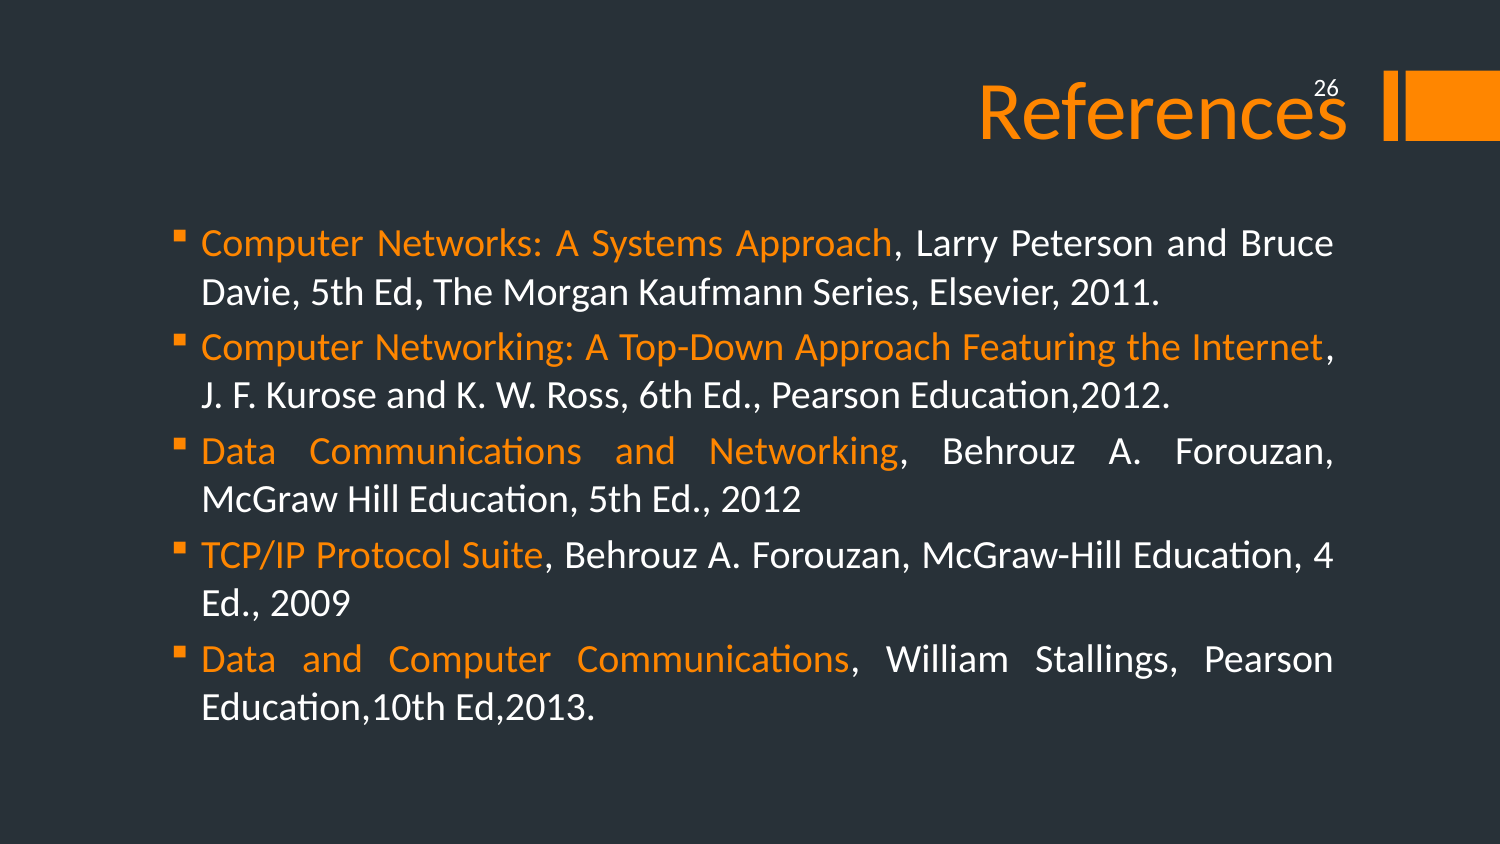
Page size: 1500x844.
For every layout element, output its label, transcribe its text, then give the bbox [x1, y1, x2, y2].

list Computer Networks: A Systems Approach, Larry Peterson and Bruce Davie, 5th Ed, The Morgan Kaufmann Series, Elsevier, 2011. Computer Networking: A Top-Down Approach Featuring the Internet, J. F. Kurose and K. W. Ross, 6th Ed., Pearson Education,2012. Data Communications and Networking, Behrouz A. Forouzan, McGraw Hill Education, 5th Ed., 2012 TCP/IP Protocol Suite, Behrouz A. Forouzan, McGraw-Hill Education, 4 Ed., 2009 Data and Computer Communications, William Stallings, Pearson Education,10th Ed,2013. [150, 209, 1350, 777]
title References [962, 21, 1375, 164]
slide_number 26 [1199, 67, 1355, 105]
